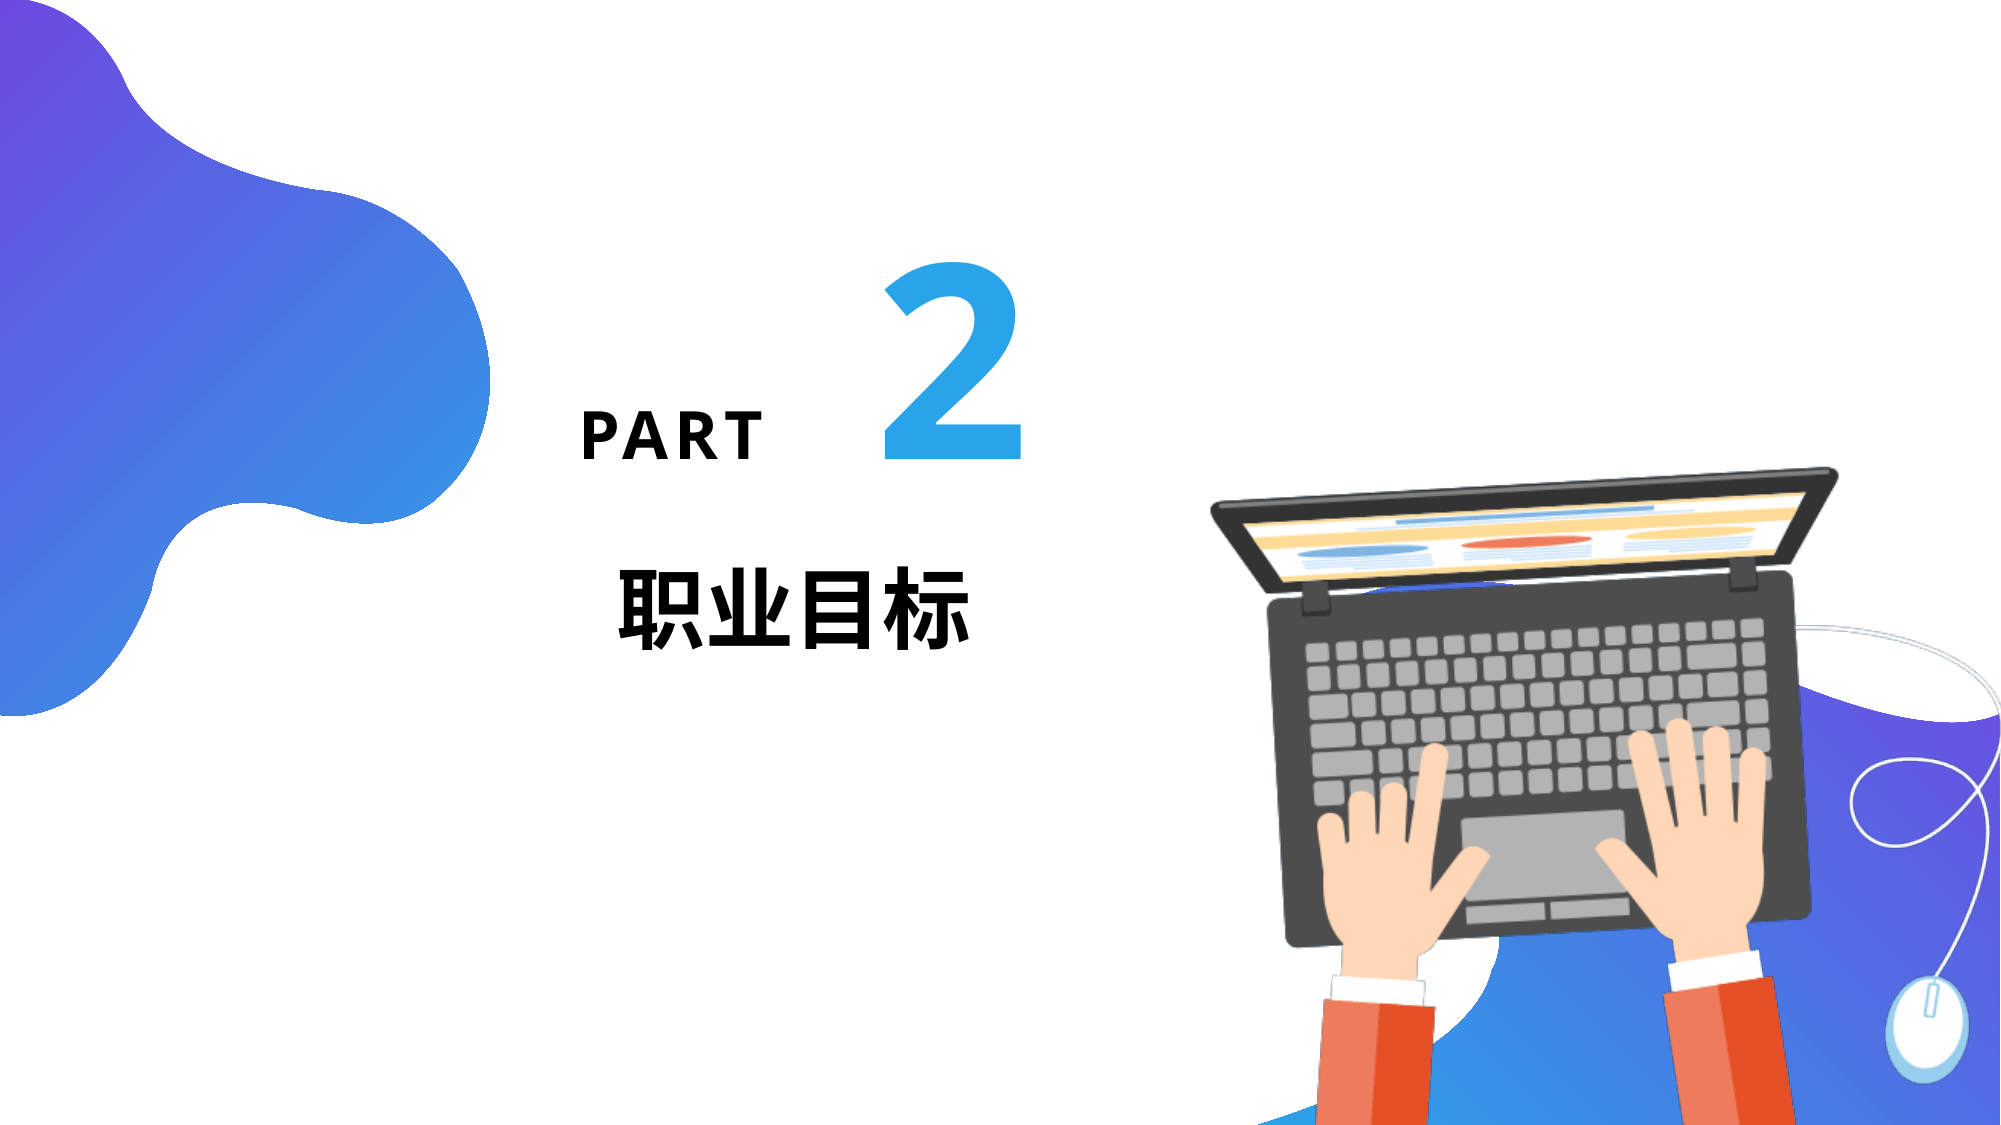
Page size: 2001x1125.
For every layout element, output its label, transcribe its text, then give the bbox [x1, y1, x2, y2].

picture [1208, 321, 2001, 1125]
text_box [0, 0, 480, 716]
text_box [480, 180, 1045, 525]
text_box 职业目标 [480, 553, 1108, 661]
